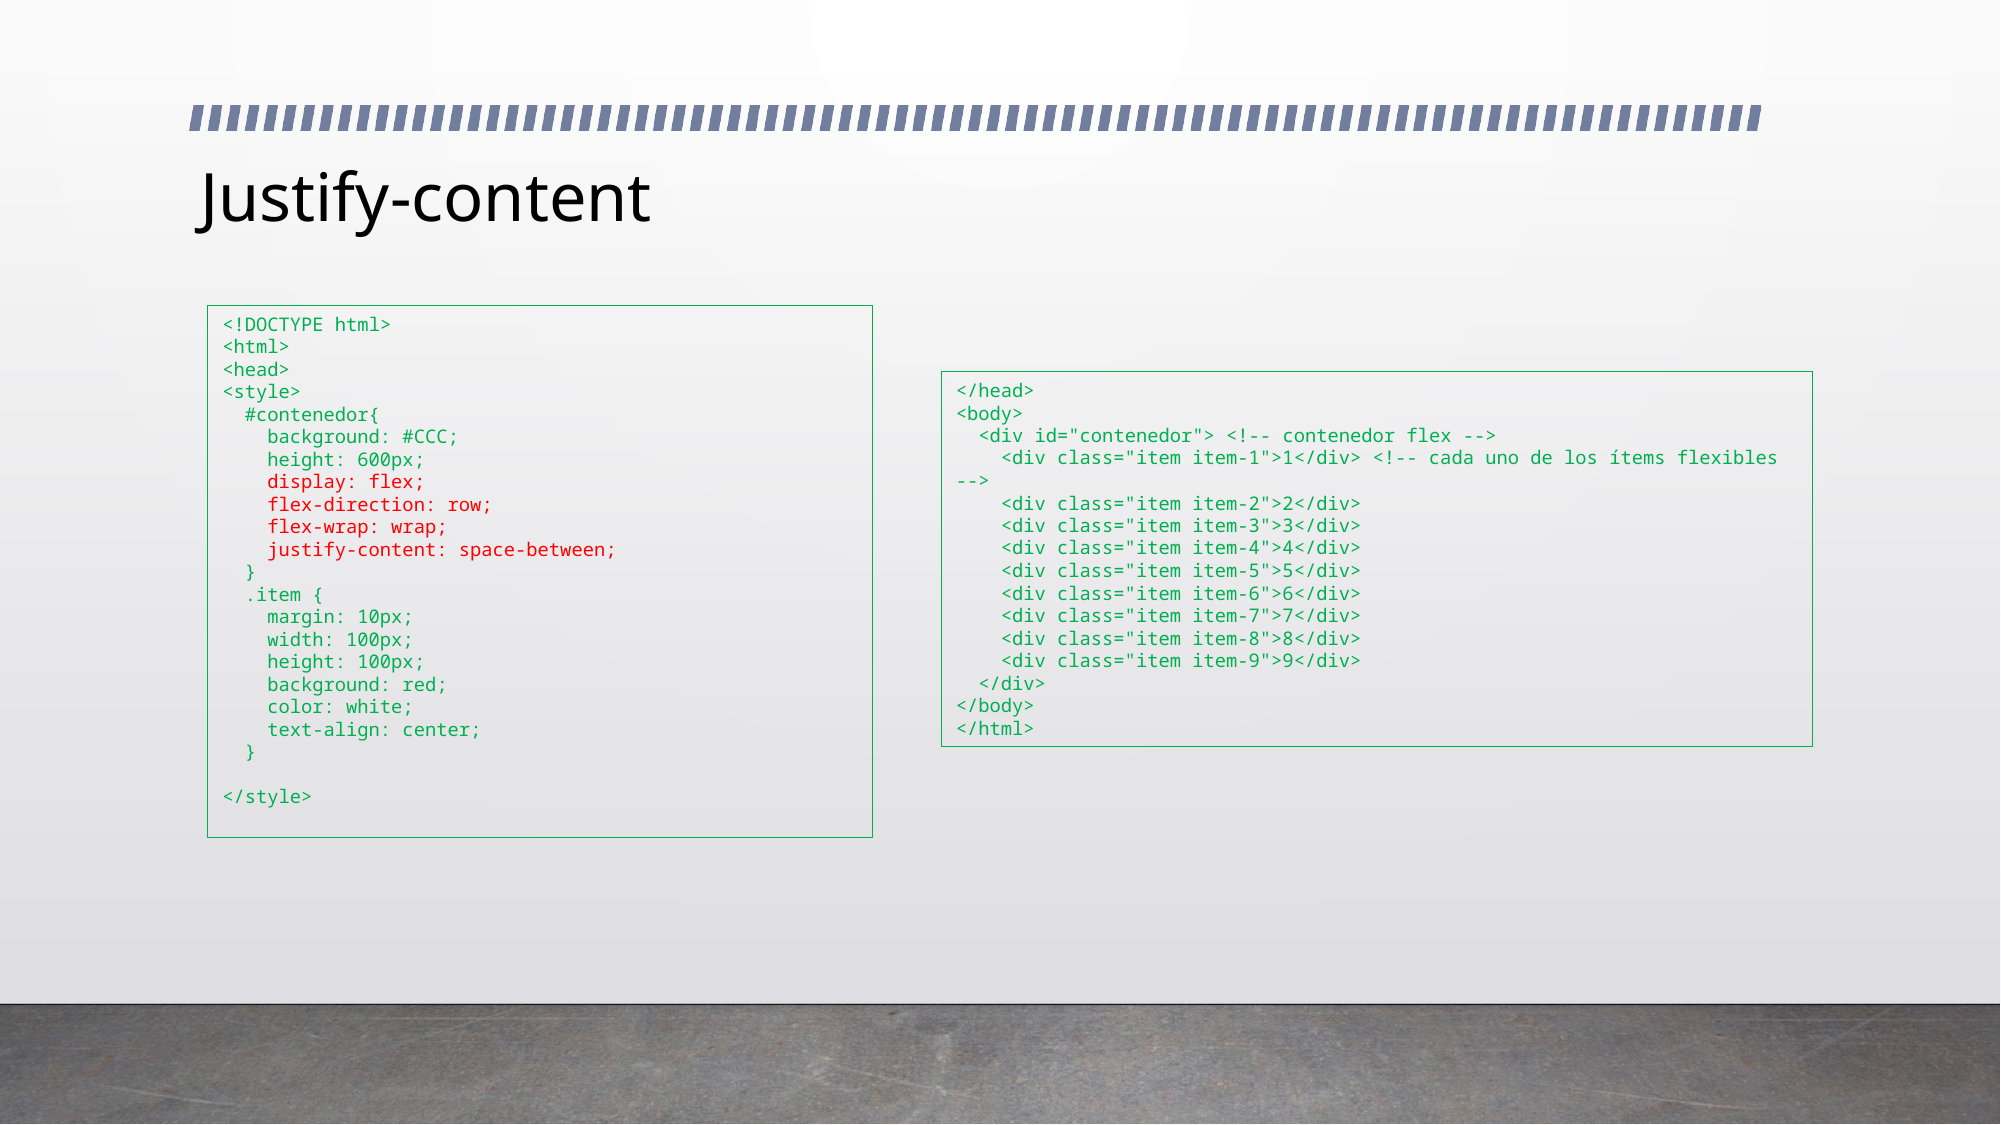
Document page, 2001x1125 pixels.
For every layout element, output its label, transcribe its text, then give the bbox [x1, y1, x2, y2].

text_box <!DOCTYPE html> <html> <head> <style> #contenedor{ background: #CCC; height: 600px; display: flex; flex-direction: row; flex-wrap: wrap; justify-content: space-between; } .item { margin: 10px; width: 100px; height: 100px; background: red; color: white; text-align: center; } </style> [207, 305, 873, 838]
picture [0, 1004, 2000, 1124]
title Justify-content [185, 156, 1761, 329]
text_box </head> <body> <div id="contenedor"> <!-- contenedor flex --> <div class="item item-1">1</div> <!-- cada uno de los ítems flexibles --> <div class="item item-2">2</div> <div class="item item-3">3</div> <div class="item item-4">4</div> <div class="item item-5">5</div> <div class="item item-6">6</div> <div class="item item-7">7</div> <div class="item item-8">8</div> <div class="item item-9">9</div> </div> </body> </html> [941, 371, 1813, 747]
